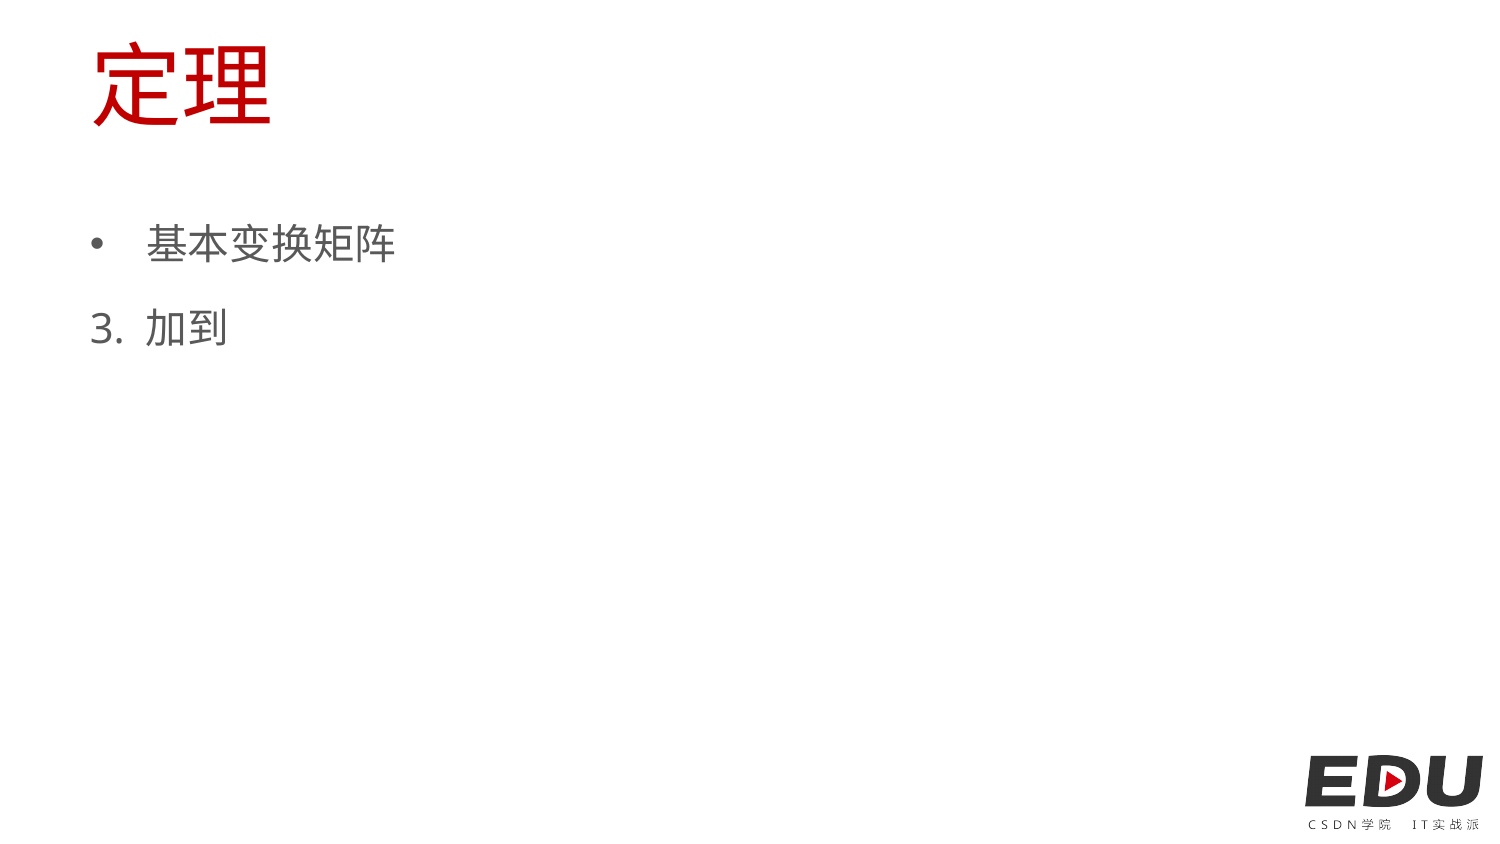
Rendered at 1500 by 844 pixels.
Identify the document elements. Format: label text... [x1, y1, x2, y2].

picture [1305, 755, 1483, 830]
title 定理 [75, 20, 1425, 137]
